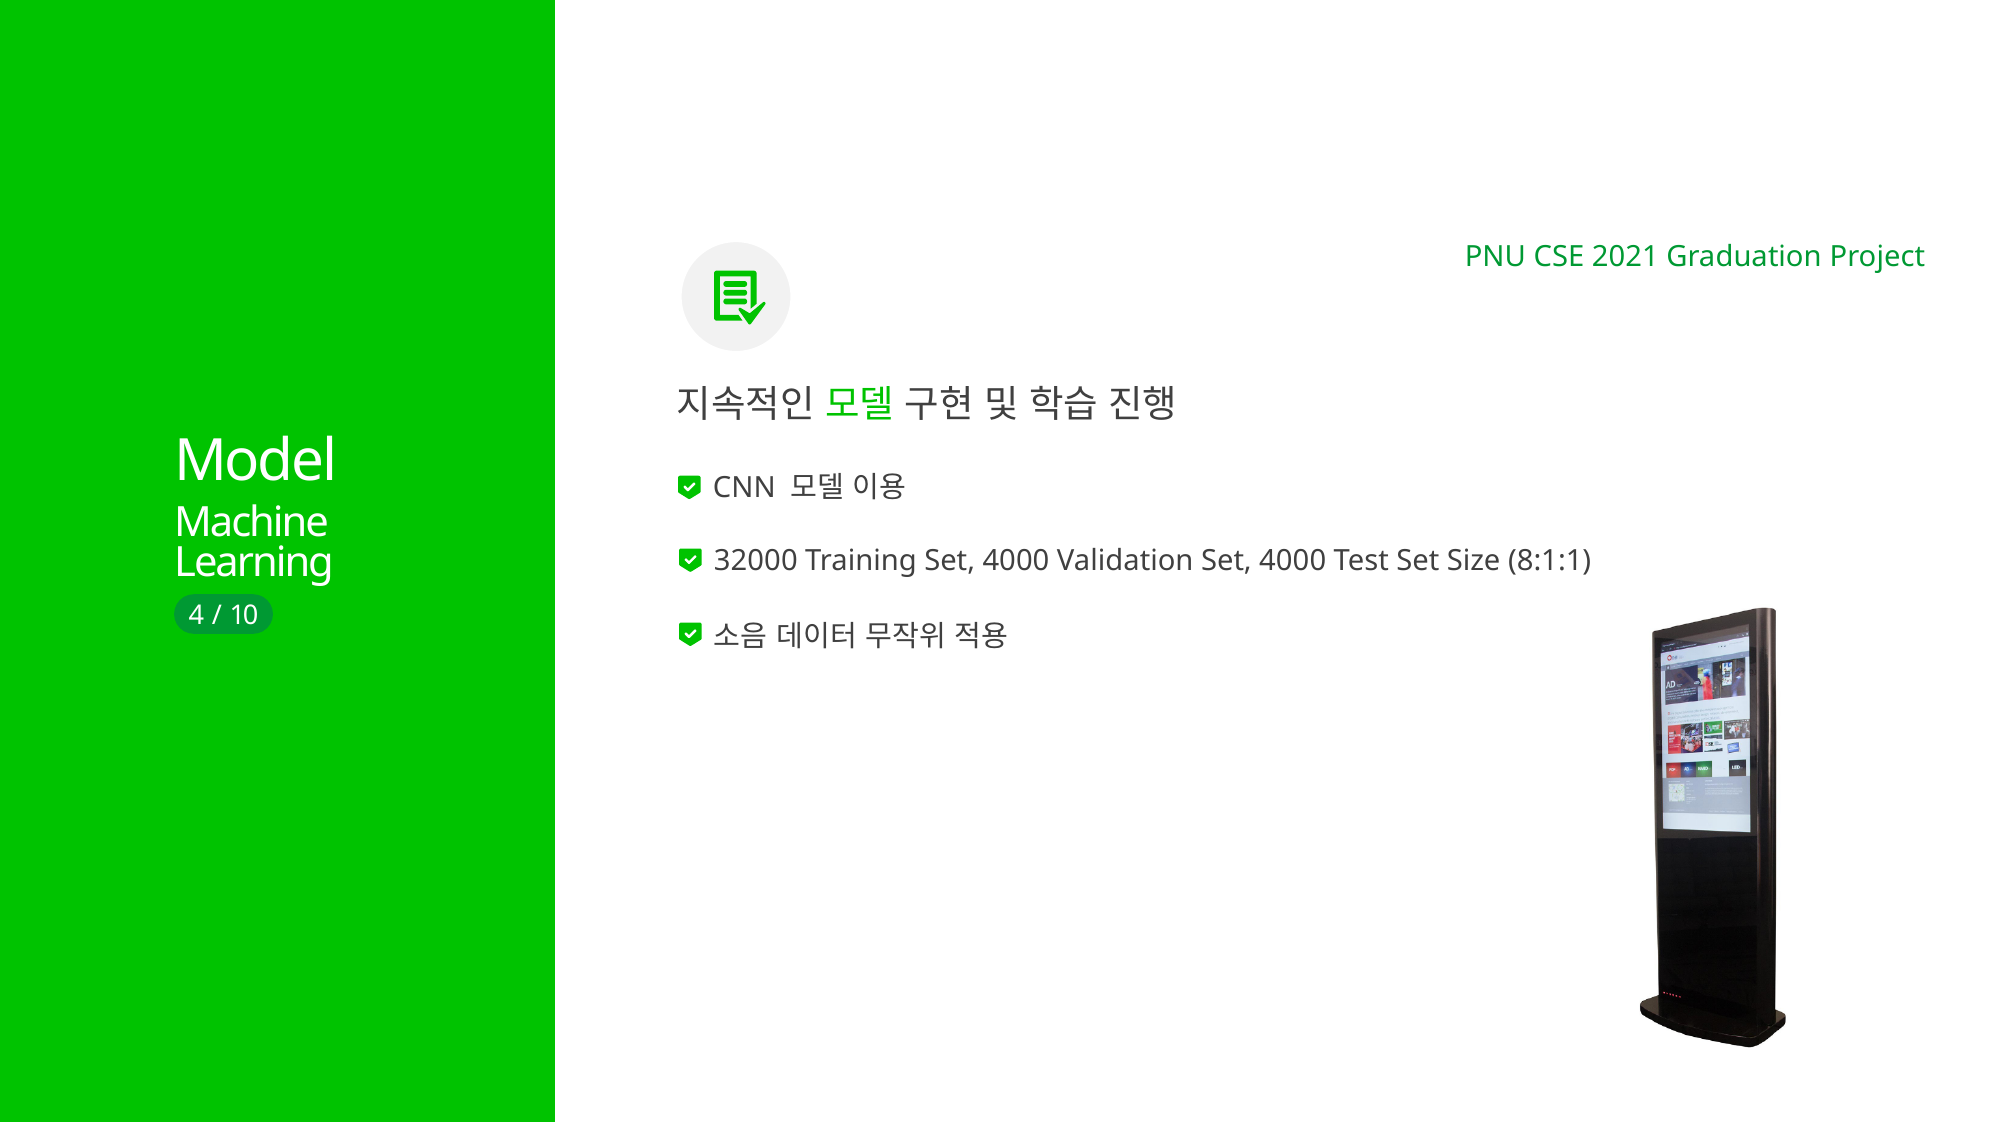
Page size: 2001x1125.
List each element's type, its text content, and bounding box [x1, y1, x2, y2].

text_box Machine Learning [174, 504, 540, 585]
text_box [680, 240, 792, 353]
text_box [678, 475, 701, 500]
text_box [174, 594, 273, 634]
text_box CNN 모델 이용 [712, 468, 1840, 504]
text_box 지속적인 모델 구현 및 학습 진행 [676, 380, 1948, 426]
text_box 32000 Training Set, 4000 Validation Set, 4000 Test Set Size (8:1:1) [713, 540, 1925, 576]
text_box PNU CSE 2021 Graduation Project [1237, 237, 1925, 273]
text_box [679, 622, 702, 646]
text_box [679, 548, 702, 572]
text_box 소음 데이터 무작위 적용 [714, 617, 1438, 653]
text_box Model [174, 435, 510, 492]
picture [1477, 587, 1964, 1074]
